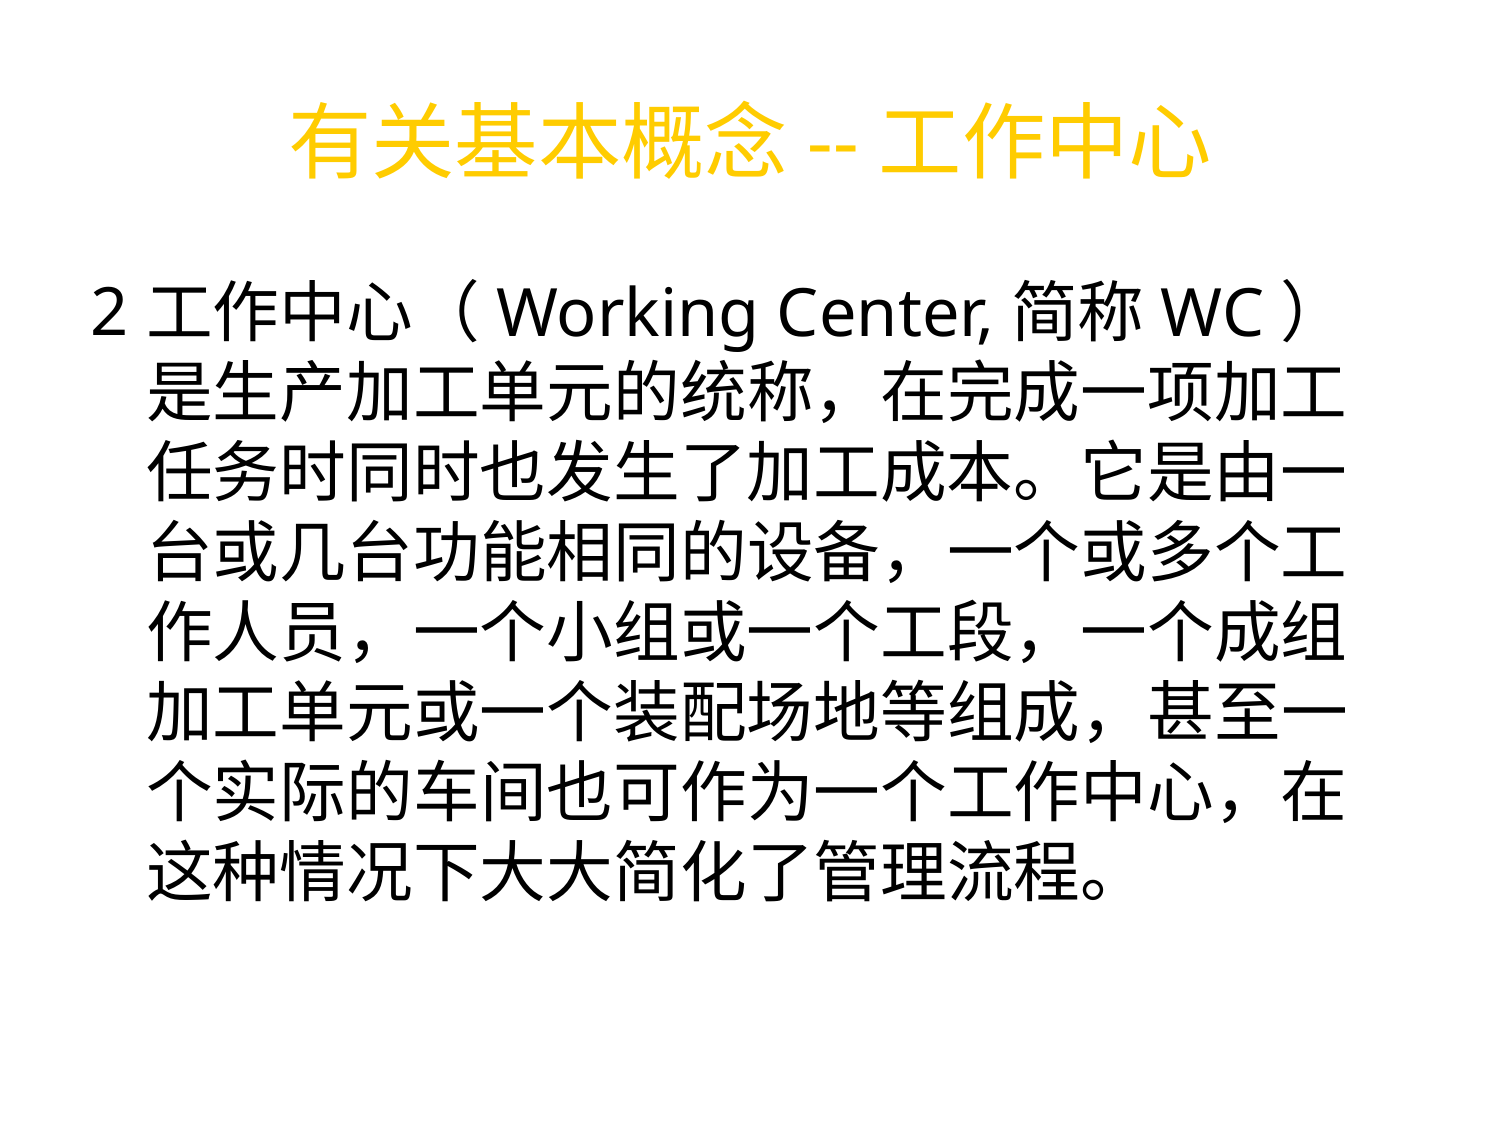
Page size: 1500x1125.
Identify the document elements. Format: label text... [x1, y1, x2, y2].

list 工作中心（Working Center,简称WC）是生产加工单元的统称，在完成一项加工任务时同时也发生了加工成本。它是由一台或几台功能相同的设备，一个或多个工作人员，一个小组或一个工段，一个成组加工单元或一个装配场地等组成，甚至一个实际的车间也可作为一个工作中心，在这种情况下大大简化了管理流程。 [75, 262, 1425, 1005]
title 有关基本概念--工作中心 [75, 45, 1425, 233]
